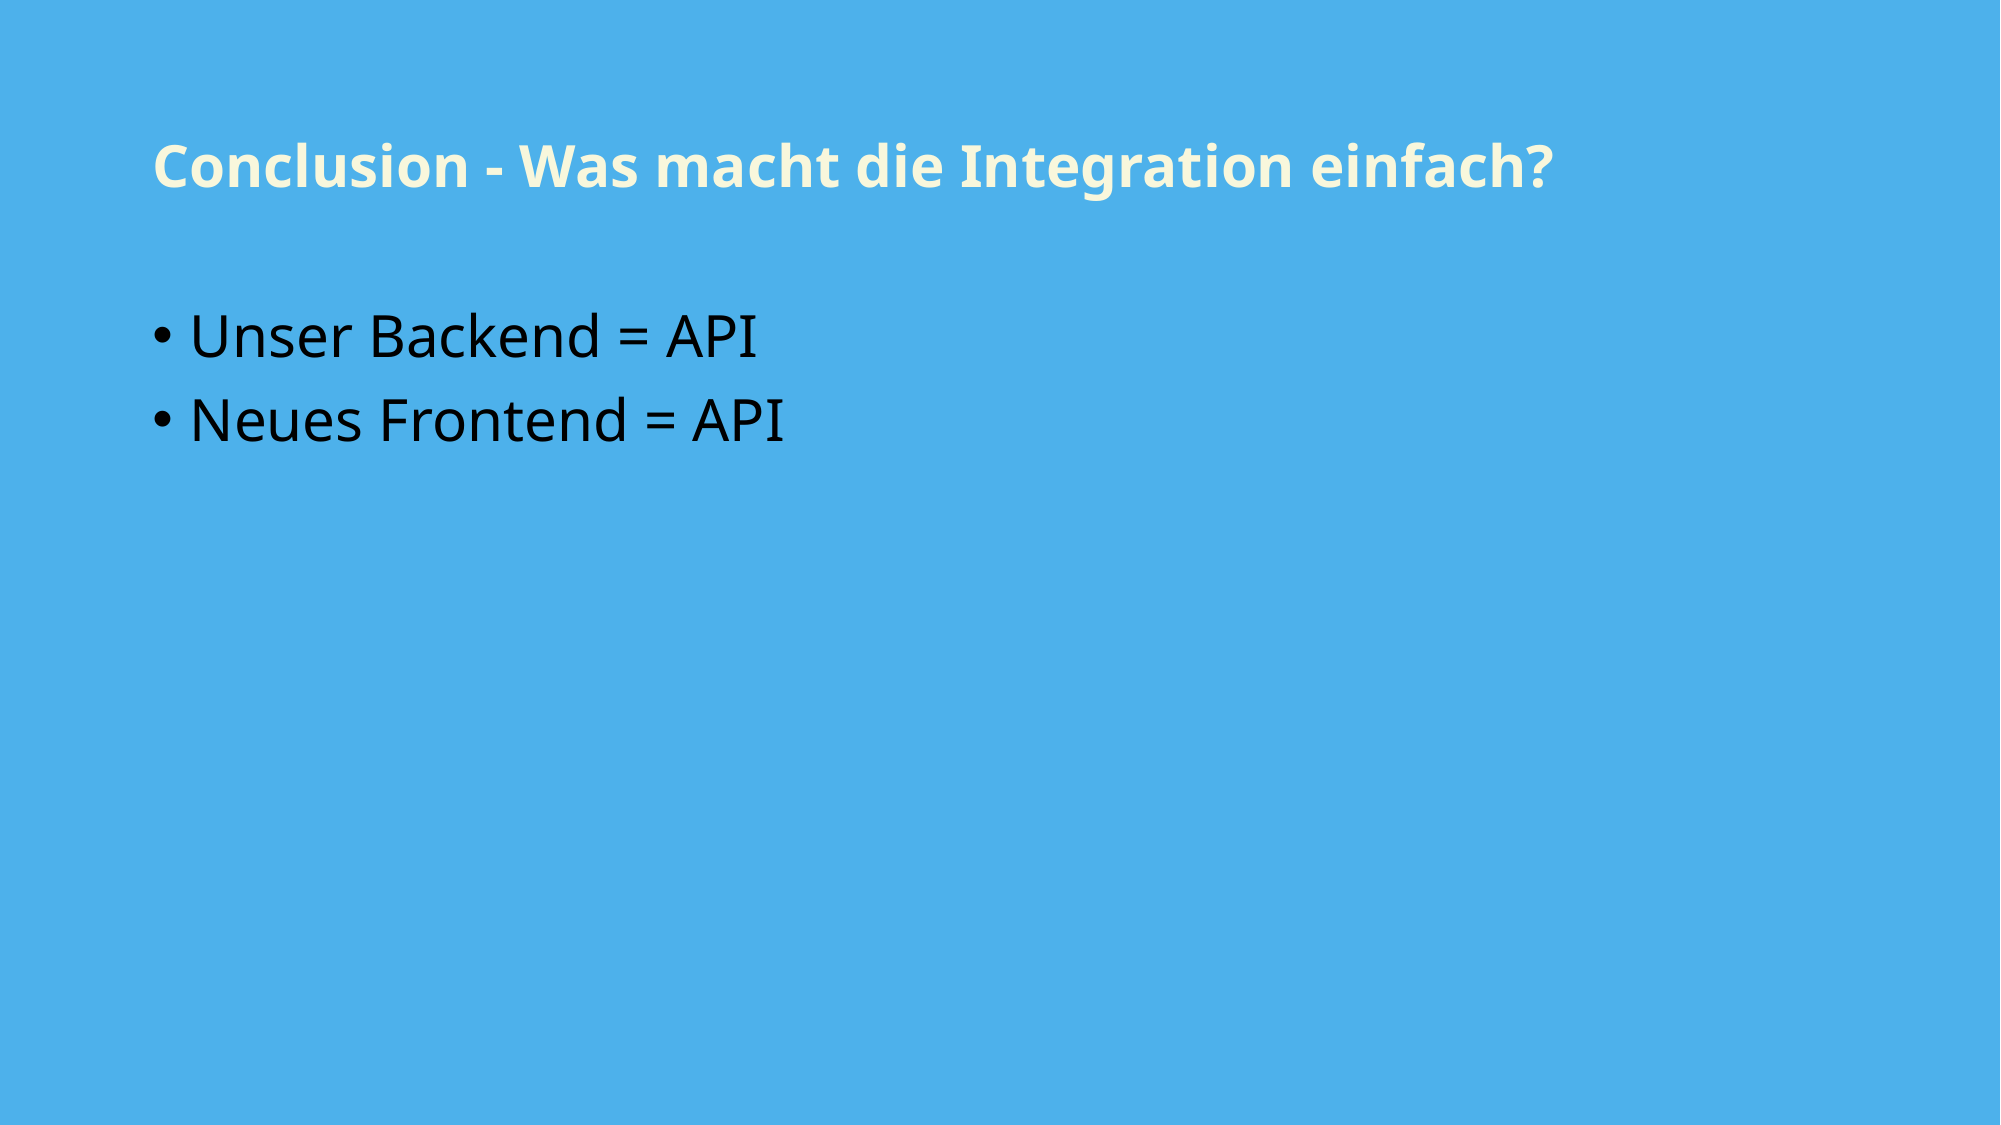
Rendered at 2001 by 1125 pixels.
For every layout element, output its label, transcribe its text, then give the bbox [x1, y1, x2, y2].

list Unser Backend = API Neues Frontend = API [137, 299, 1863, 1014]
title Conclusion - Was macht die Integration einfach? [137, 59, 1863, 278]
